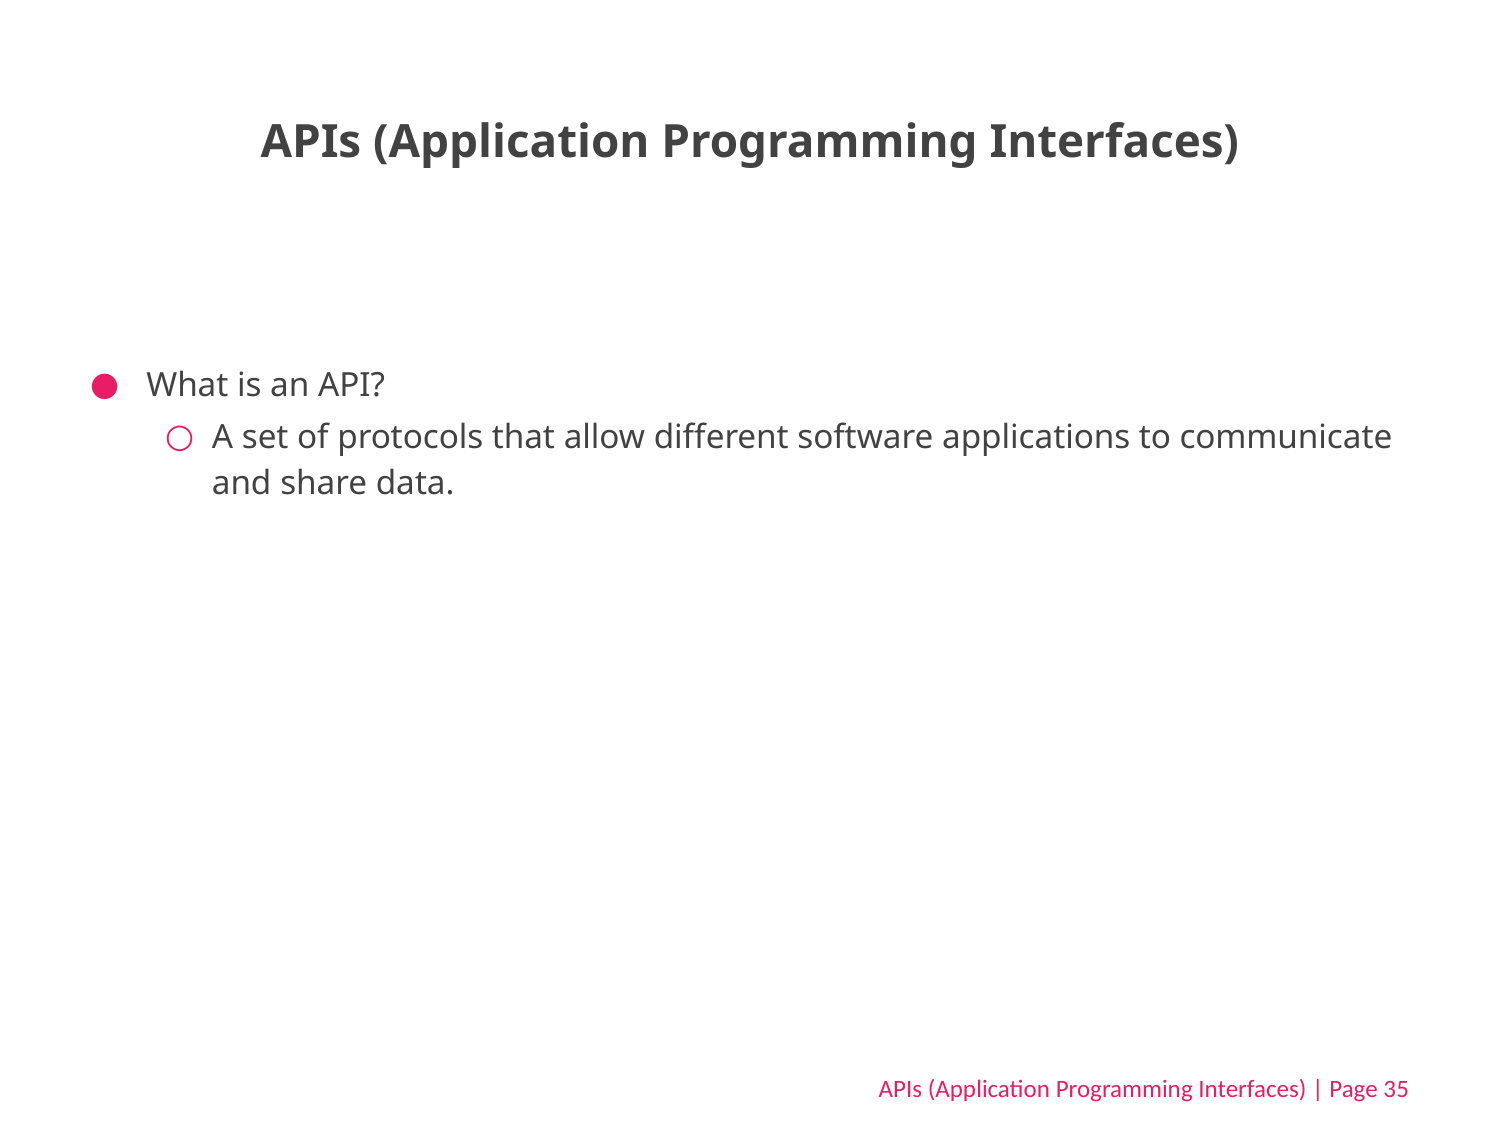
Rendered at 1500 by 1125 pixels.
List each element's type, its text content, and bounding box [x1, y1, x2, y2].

list What is an API? A set of protocols that allow different software applications to communicate and share data. [75, 262, 1425, 1005]
title APIs (Application Programming Interfaces) [75, 45, 1425, 233]
text_box APIs (Application Programming Interfaces) | Page 35 [74, 1020, 1425, 1110]
